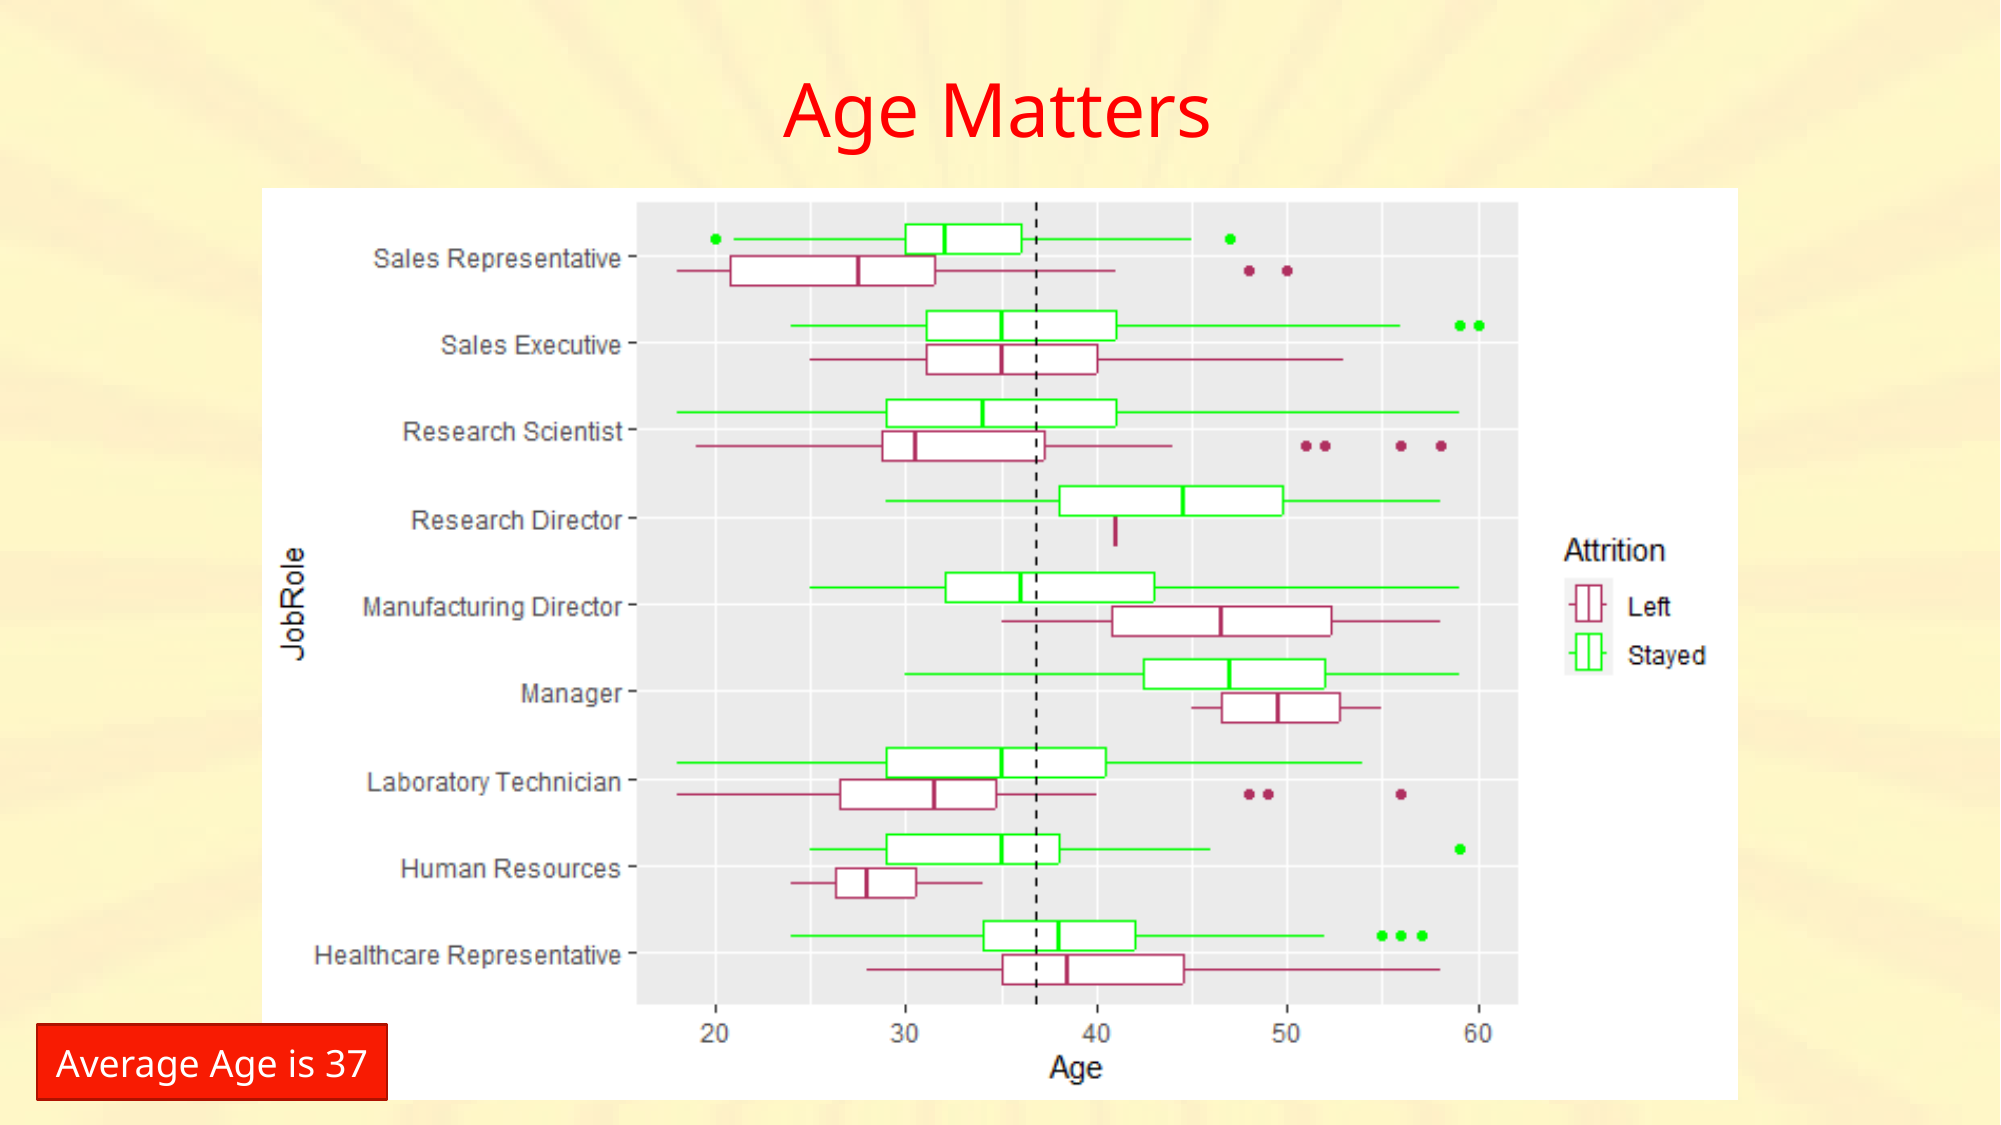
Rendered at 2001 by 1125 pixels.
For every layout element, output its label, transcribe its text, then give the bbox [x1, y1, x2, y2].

text_box Age Matters [122, 55, 1874, 161]
picture [261, 188, 1739, 1100]
text_box Average Age is 37 [36, 1023, 388, 1101]
